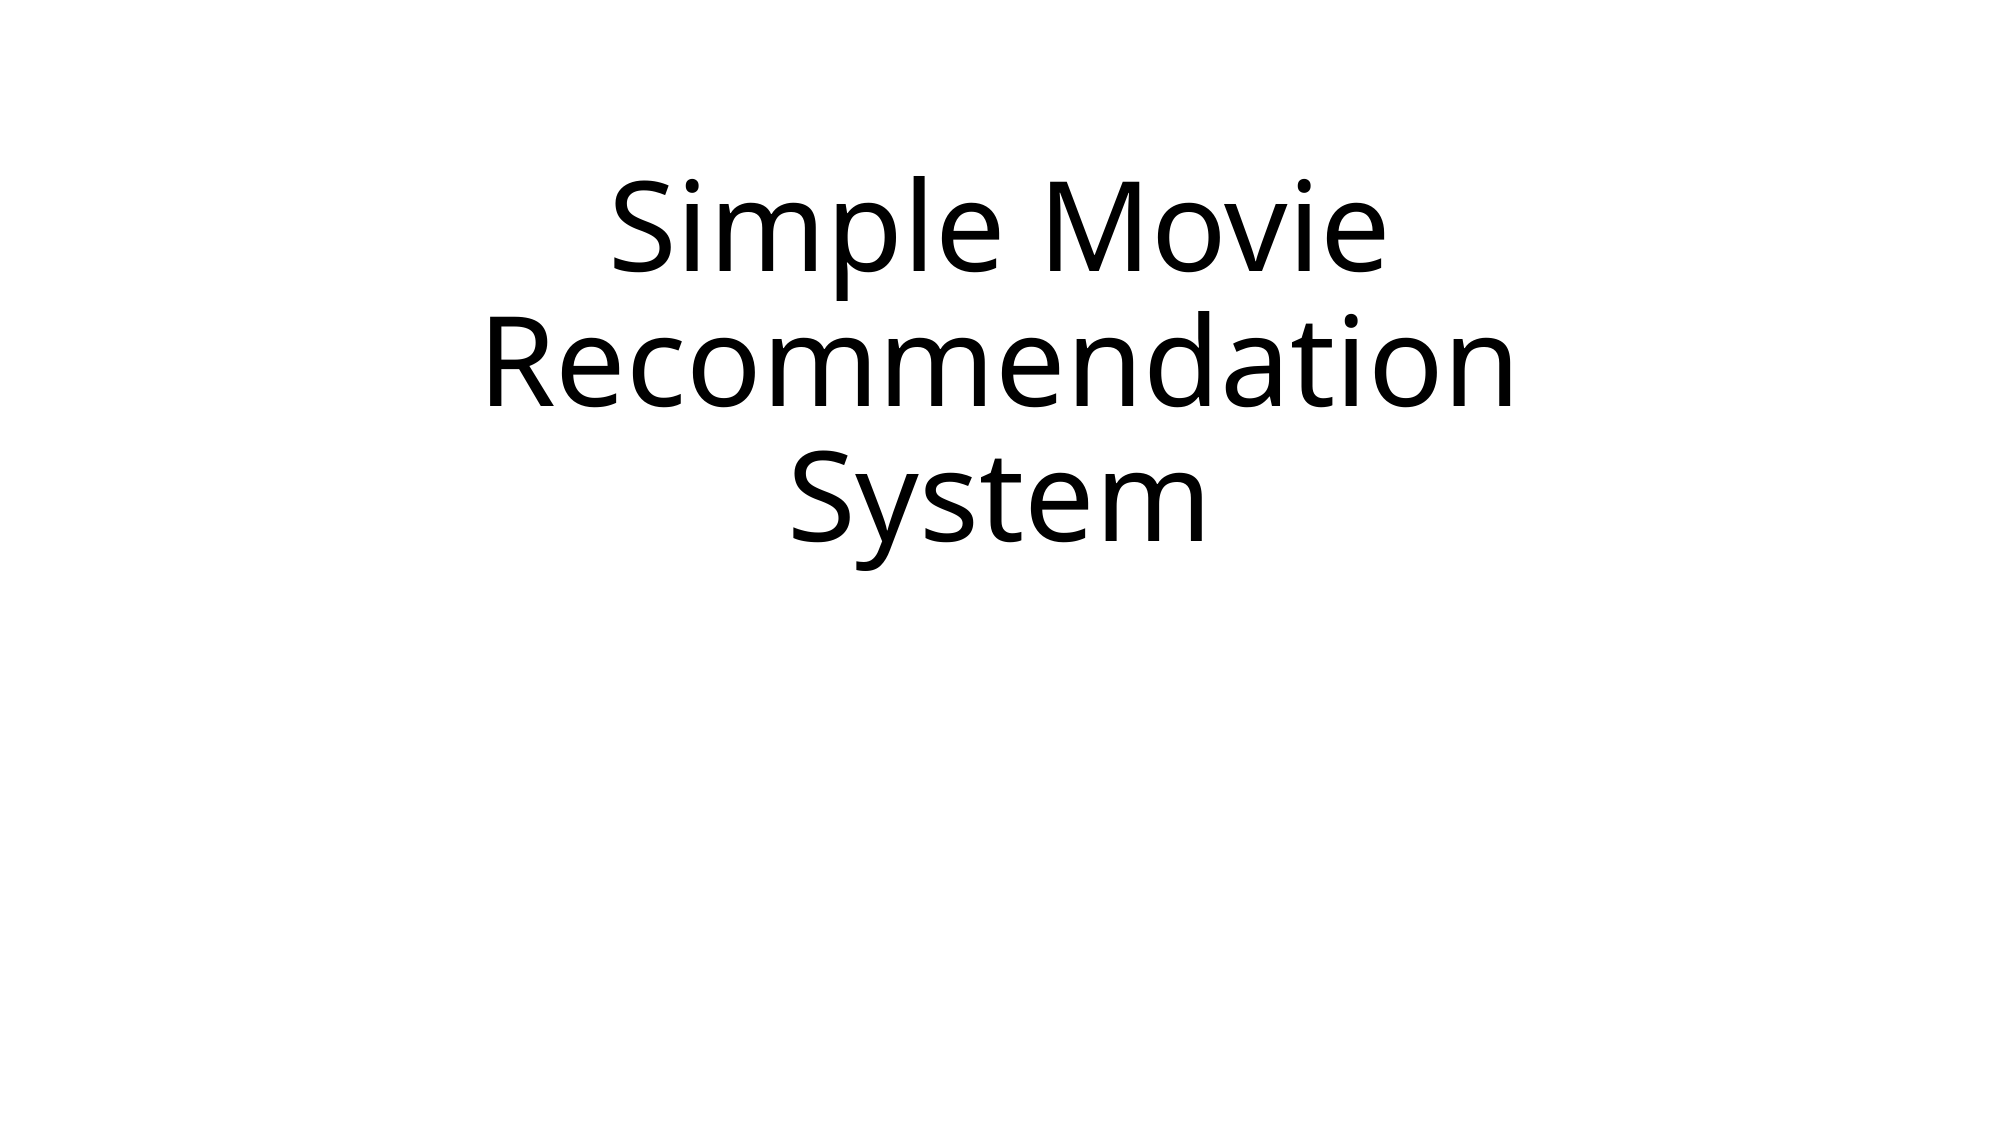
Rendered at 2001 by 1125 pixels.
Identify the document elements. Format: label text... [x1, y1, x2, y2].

title Simple Movie Recommendation System [249, 184, 1750, 576]
